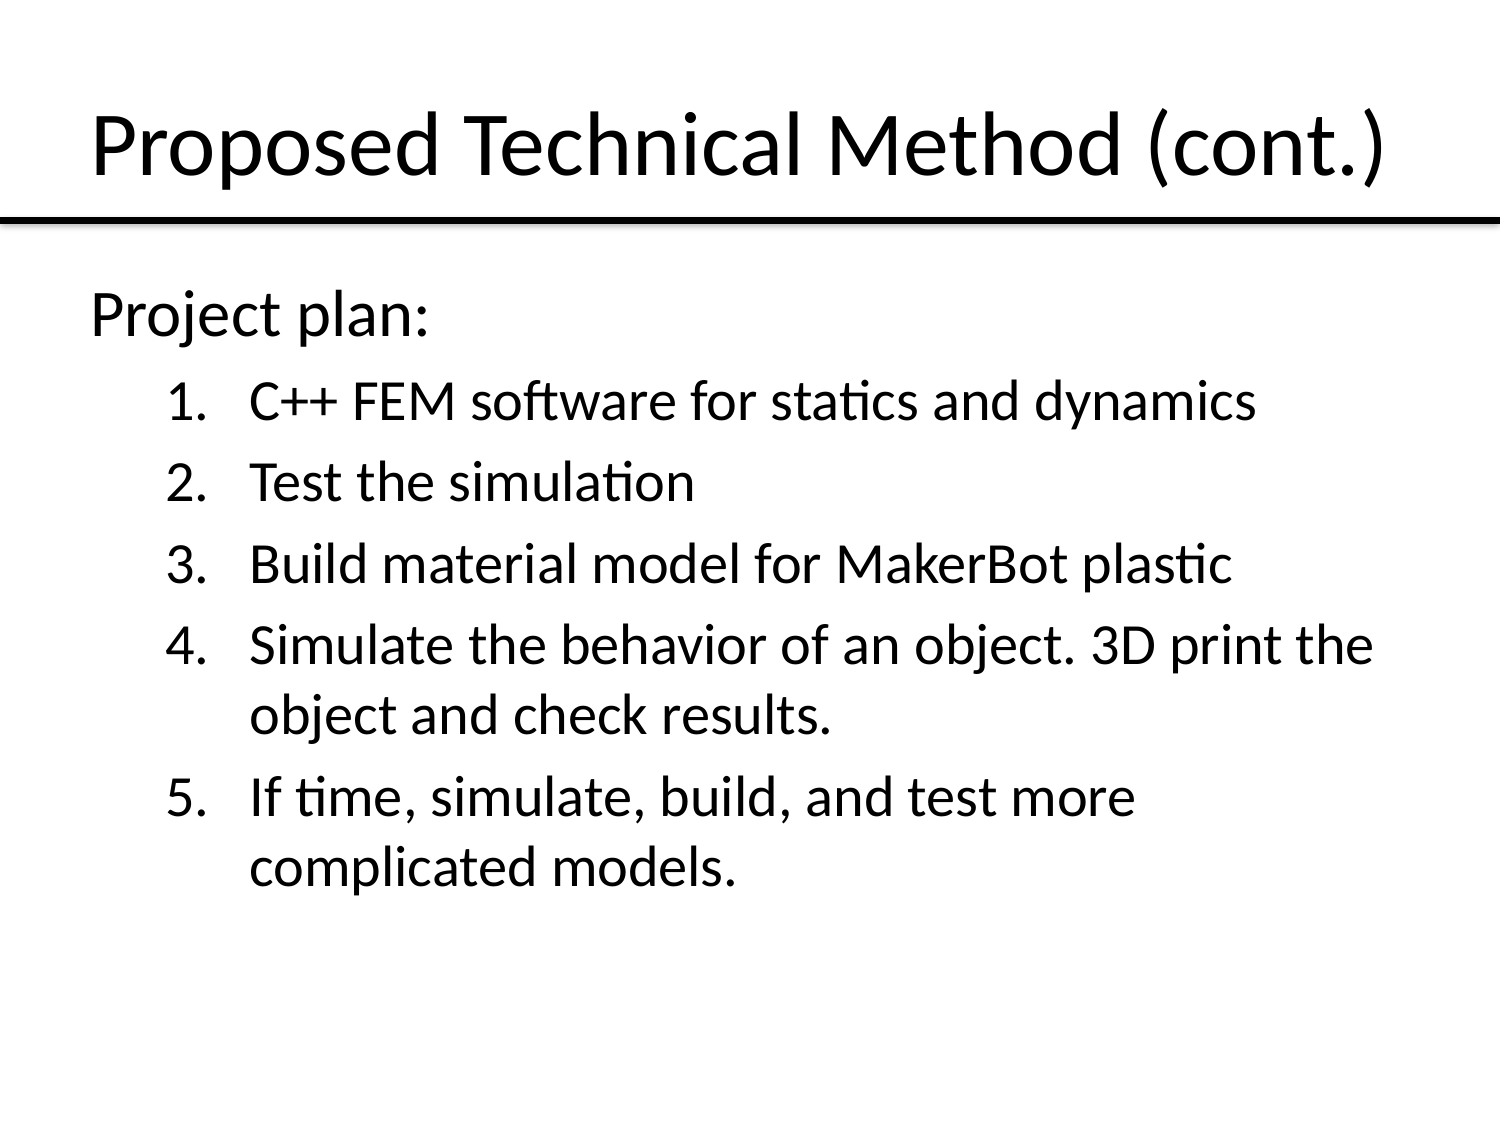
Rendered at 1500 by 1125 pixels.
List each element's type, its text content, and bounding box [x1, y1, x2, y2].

list Project plan: C++ FEM software for statics and dynamics Test the simulation Build material model for MakerBot plastic Simulate the behavior of an object. 3D print the object and check results. If time, simulate, build, and test more complicated models. [75, 262, 1425, 1005]
title Proposed Technical Method (cont.) [75, 45, 1425, 216]
